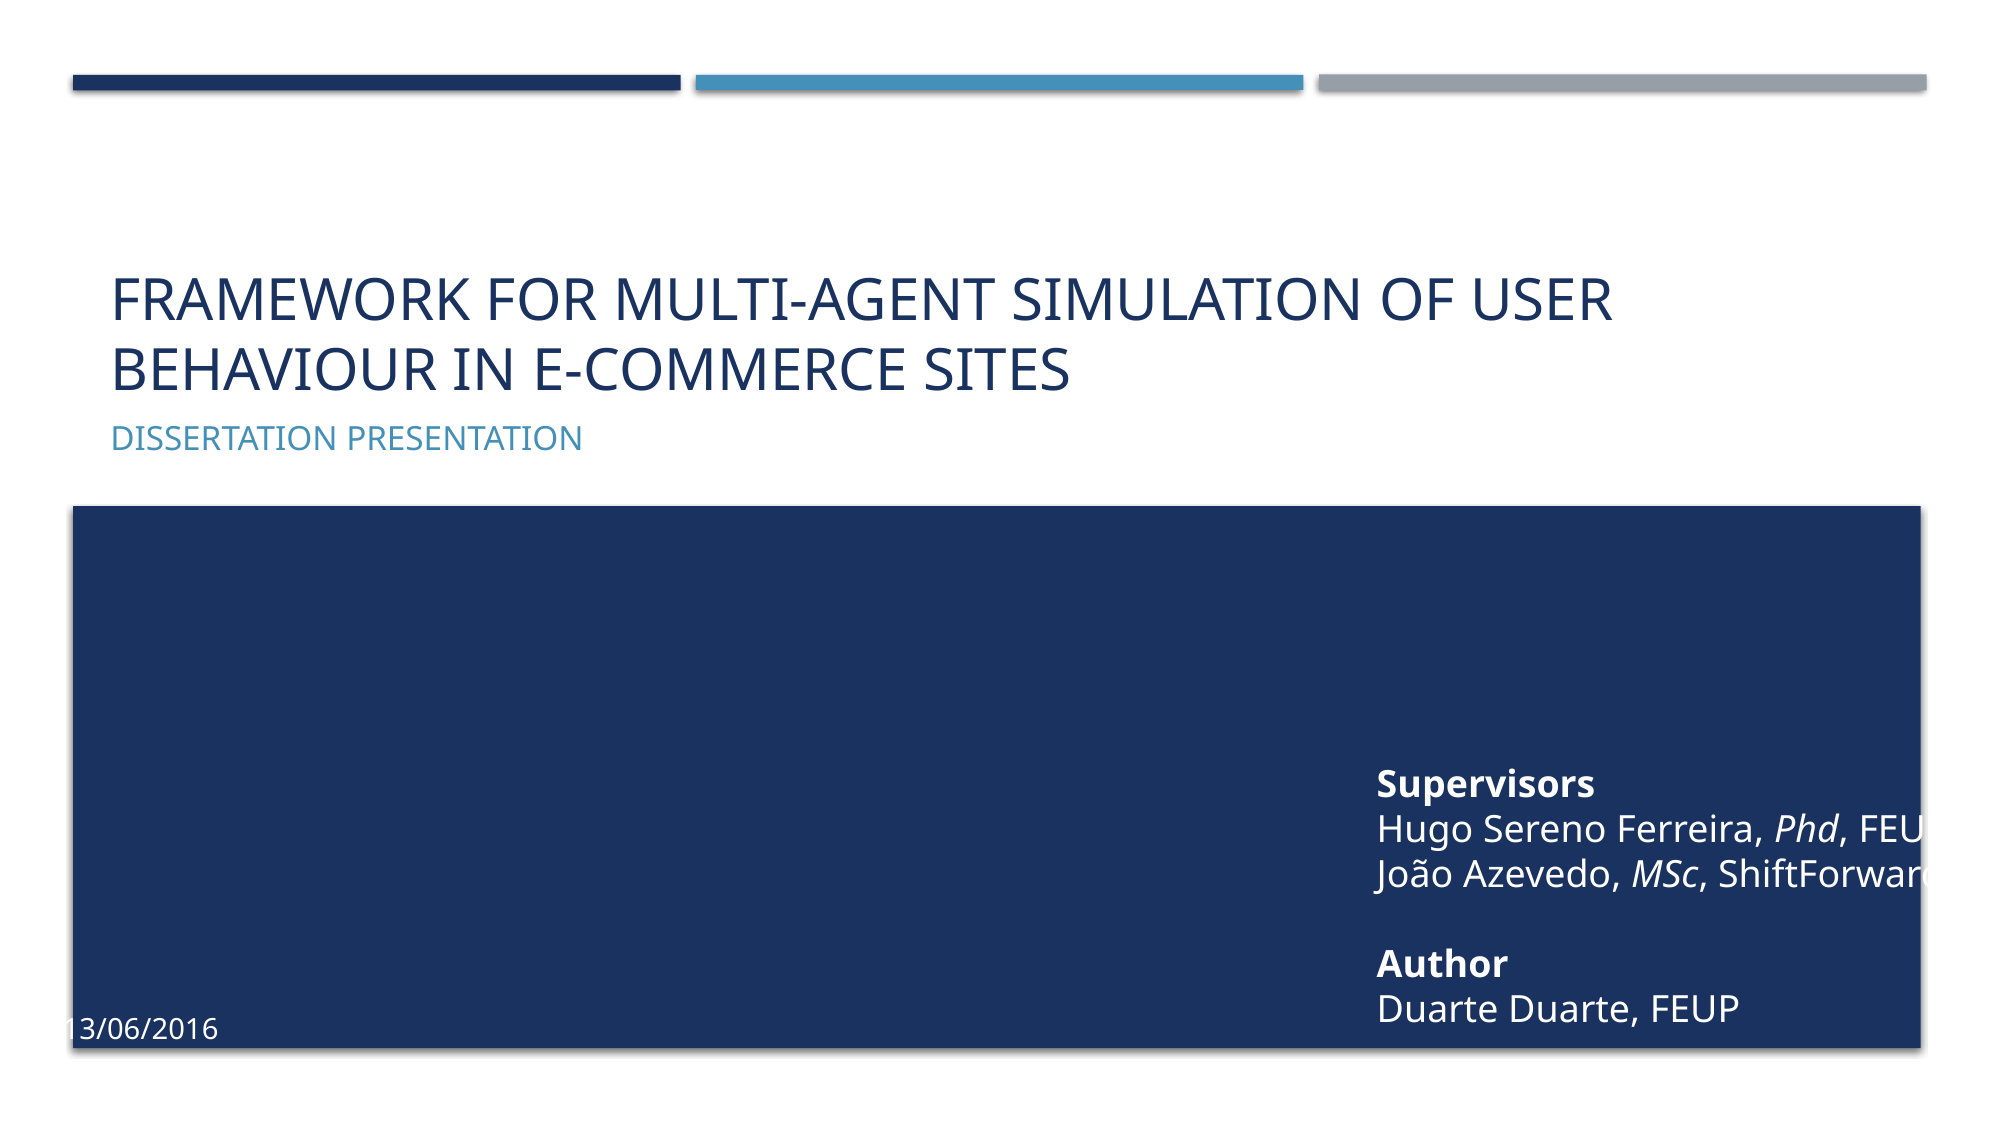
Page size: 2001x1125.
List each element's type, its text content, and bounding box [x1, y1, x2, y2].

text_box Supervisors Hugo Sereno Ferreira, Phd, FEUP João Azevedo, MSc, ShiftForward Author Duarte Duarte, FEUP [1361, 752, 1964, 1038]
title Framework for Multi-Agent Simulation OF User Behaviour in E-commerce Sites [95, 167, 1899, 409]
text_box 13/06/2016 [47, 1003, 234, 1053]
subtitle DISSERTATION Presentation [95, 409, 1899, 507]
